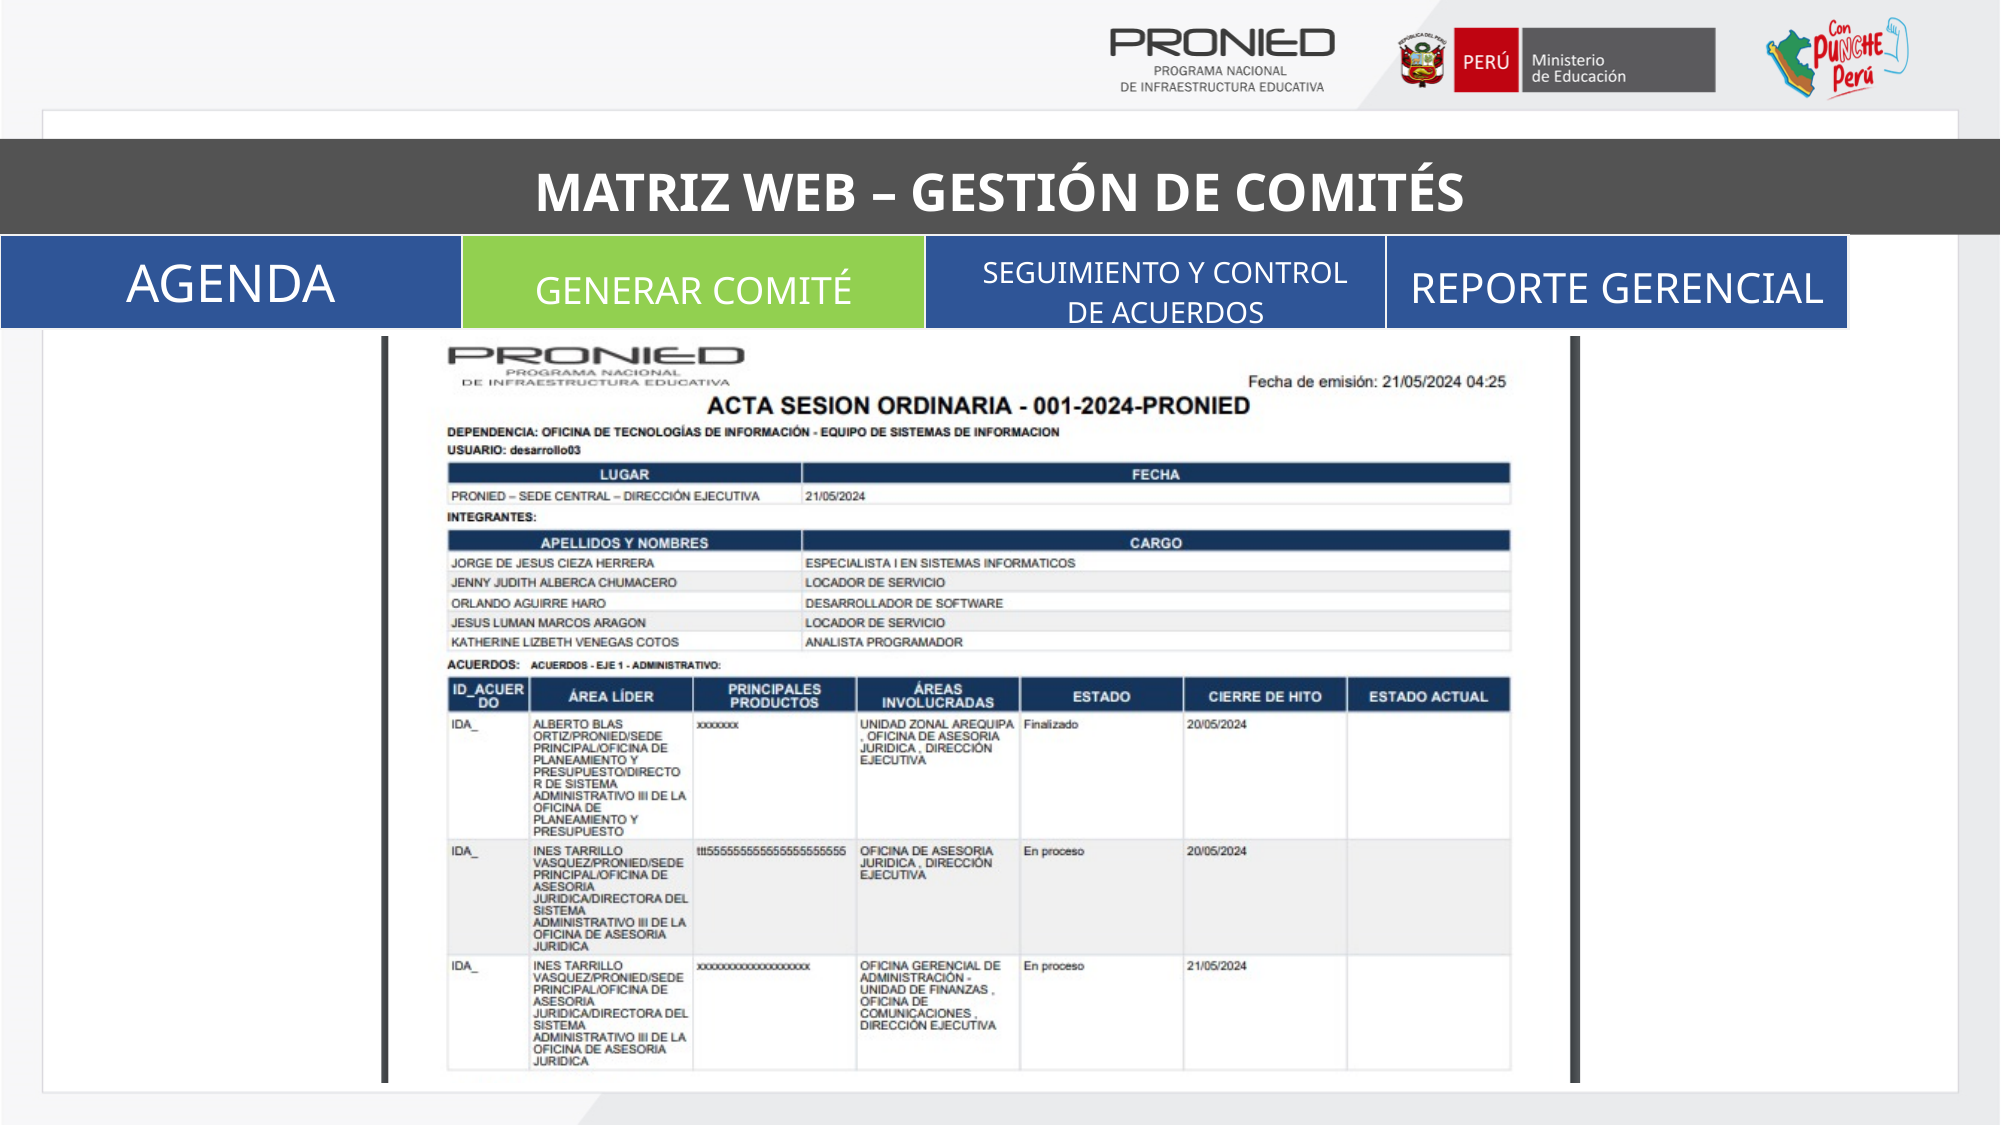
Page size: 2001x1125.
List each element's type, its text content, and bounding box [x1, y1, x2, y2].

text_box [924, 234, 1385, 330]
text_box [1385, 234, 1850, 241]
text_box GENERAR COMITÉ [519, 241, 868, 335]
text_box AGENDA [56, 243, 406, 339]
text_box [0, 138, 2000, 236]
text_box REPORTE GERENCIAL [1322, 241, 1913, 338]
text_box [461, 234, 924, 330]
picture [0, 0, 2001, 1125]
text_box [0, 234, 461, 330]
text_box MATRIZ WEB – GESTIÓN DE COMITÉS [255, 151, 1745, 234]
text_box SEGUIMIENTO Y CONTROL DE ACUERDOS [951, 242, 1380, 335]
